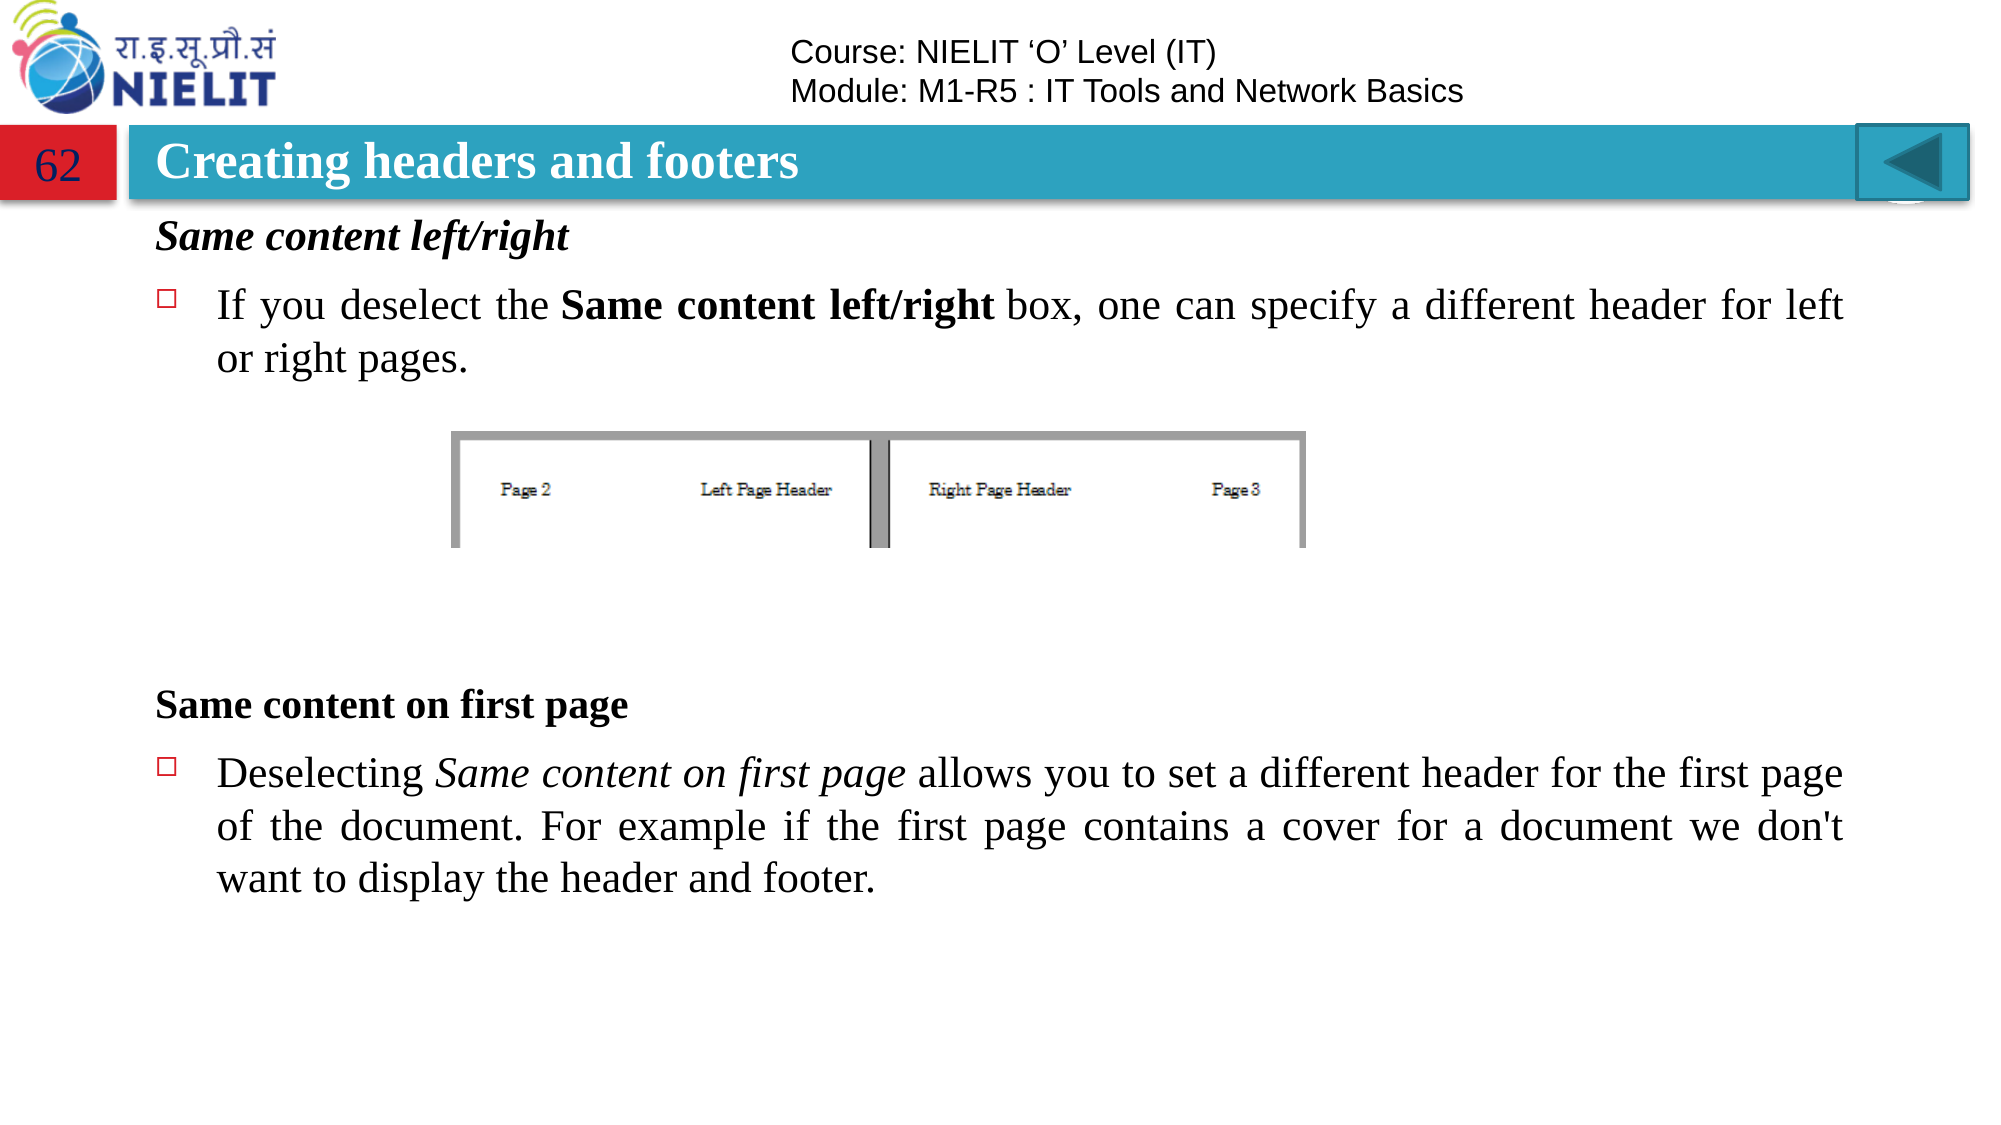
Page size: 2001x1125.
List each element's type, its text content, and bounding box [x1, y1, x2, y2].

picture [450, 431, 1306, 548]
list Same content left/right If you deselect the Same content left/right box, one can specify a different header for left or right pages. Same content on first page Deselecting Same content on first page allows you to set a different header for the first page of the document. For example if the first page contains a cover for a document we don't want to display the header and footer. [137, 197, 1863, 1014]
picture [307, 10, 1891, 121]
picture [12, 0, 276, 114]
slide_number 62 [0, 125, 117, 200]
title Creating headers and footers [137, 105, 1863, 197]
